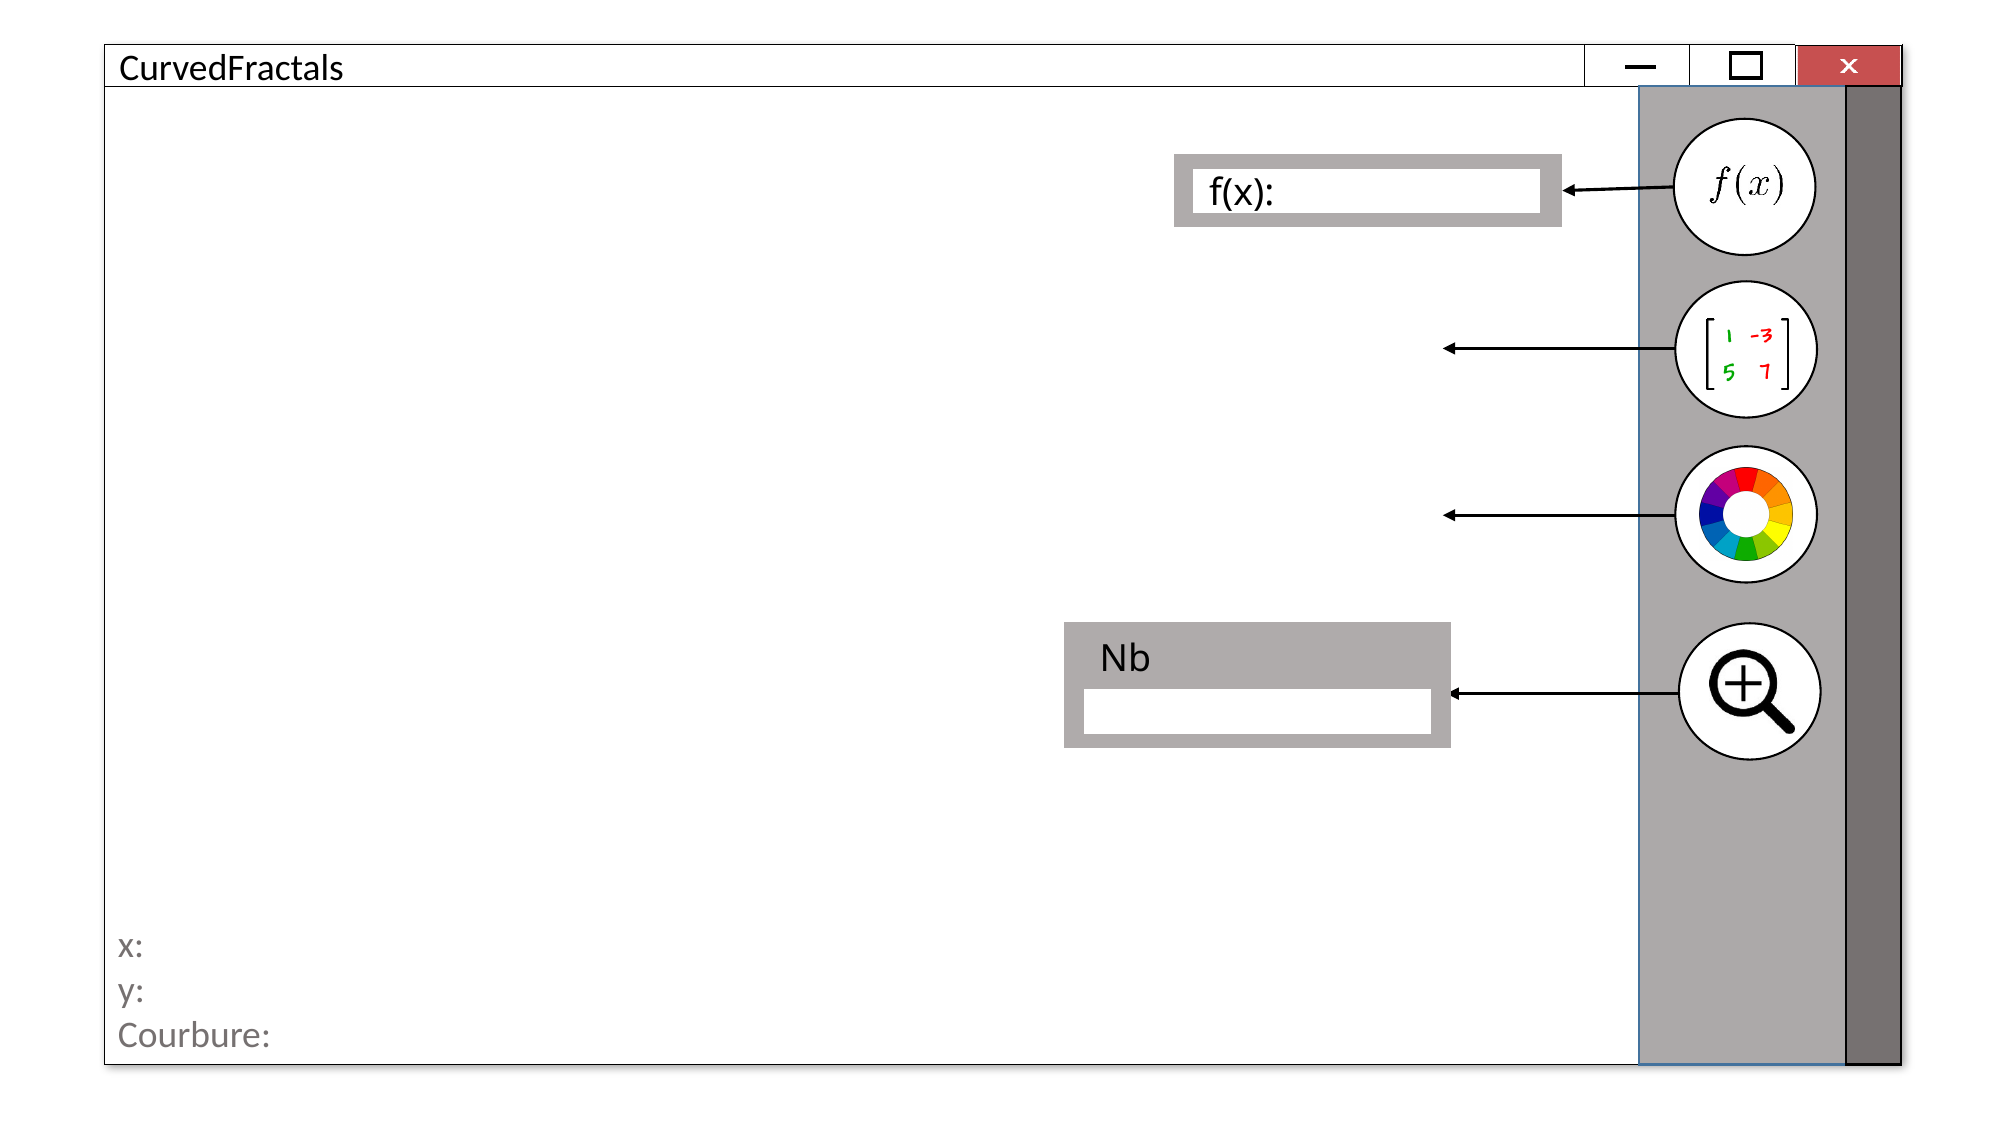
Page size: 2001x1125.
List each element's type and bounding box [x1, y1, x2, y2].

text_box [103, 18, 1902, 1065]
